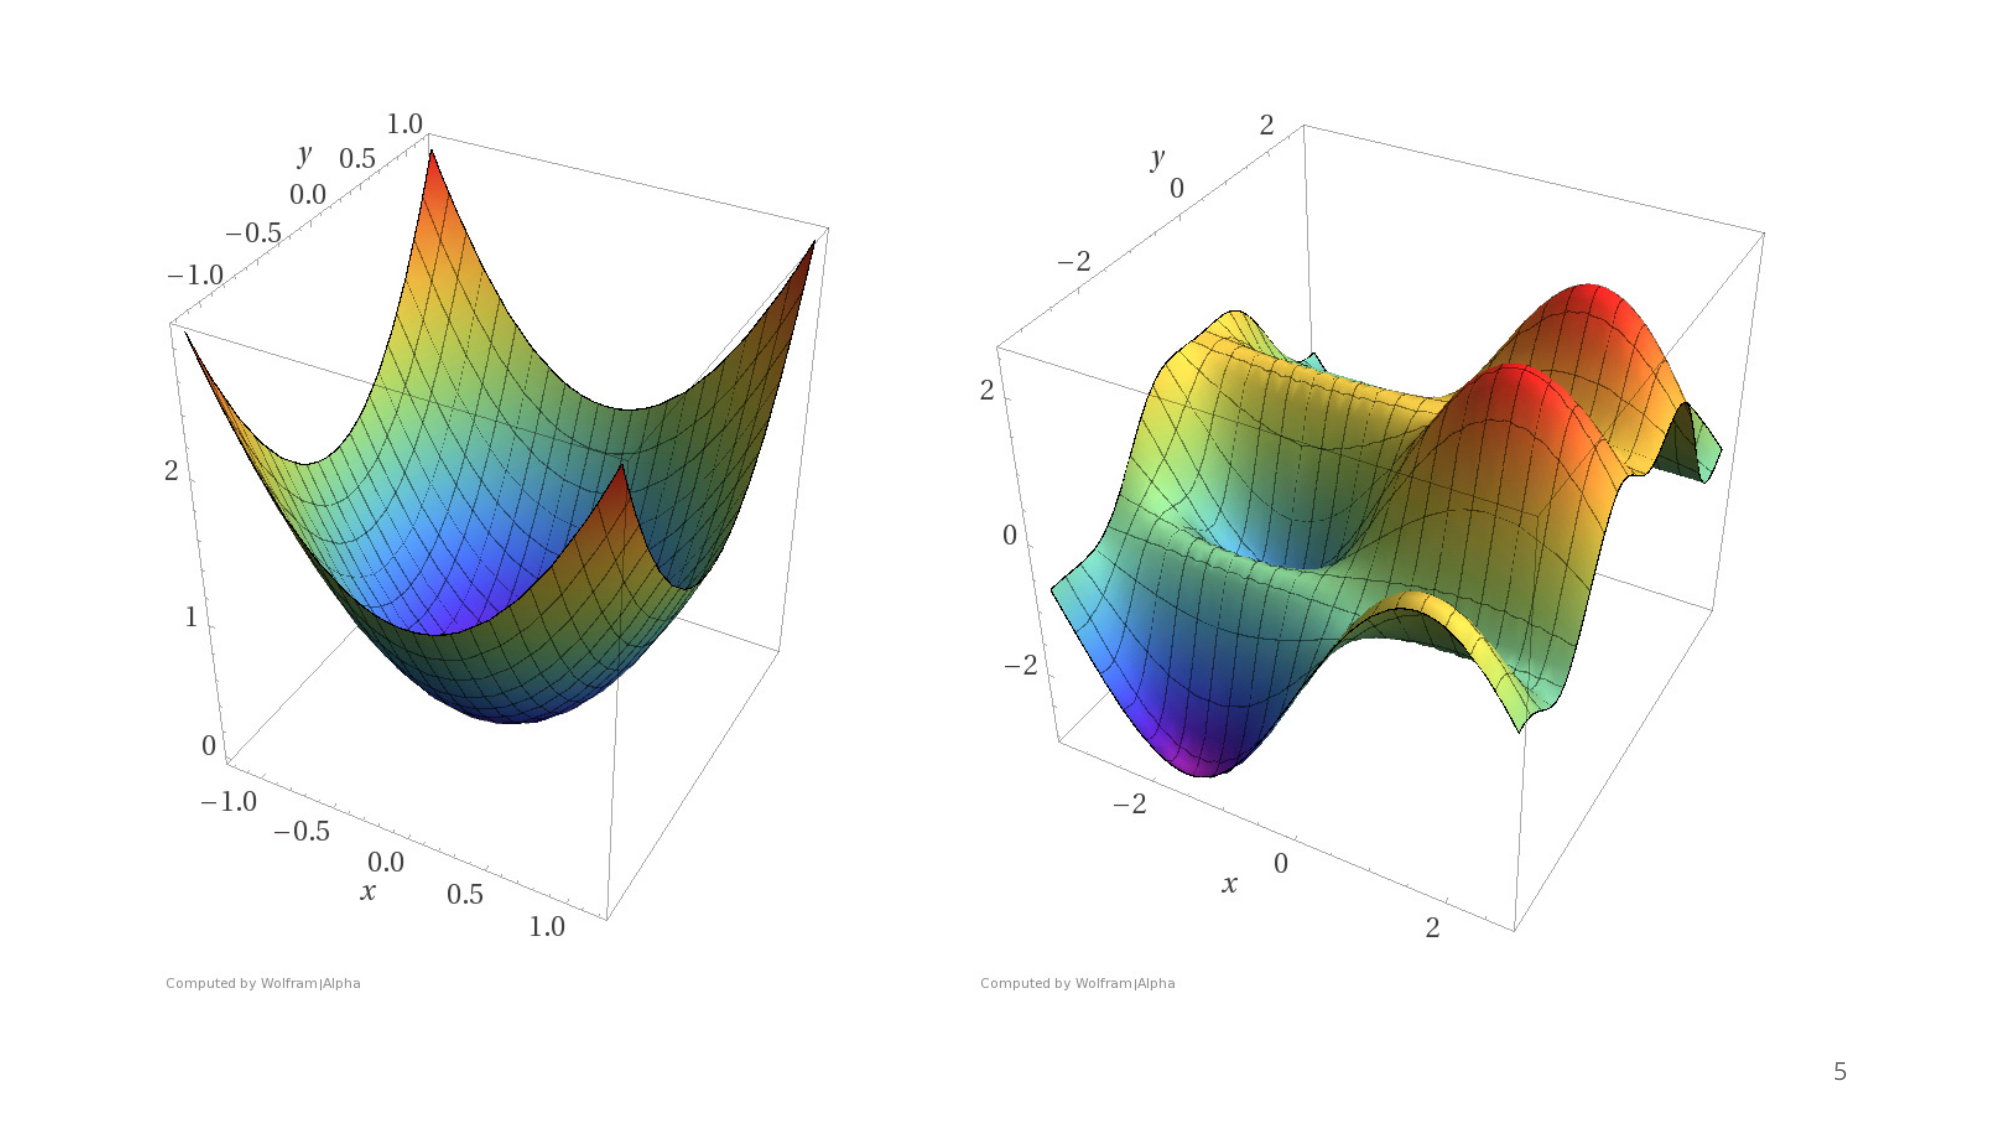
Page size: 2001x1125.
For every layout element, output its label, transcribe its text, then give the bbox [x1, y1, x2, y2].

slide_number 5 [1412, 1051, 1863, 1103]
picture [53, 59, 1863, 1051]
